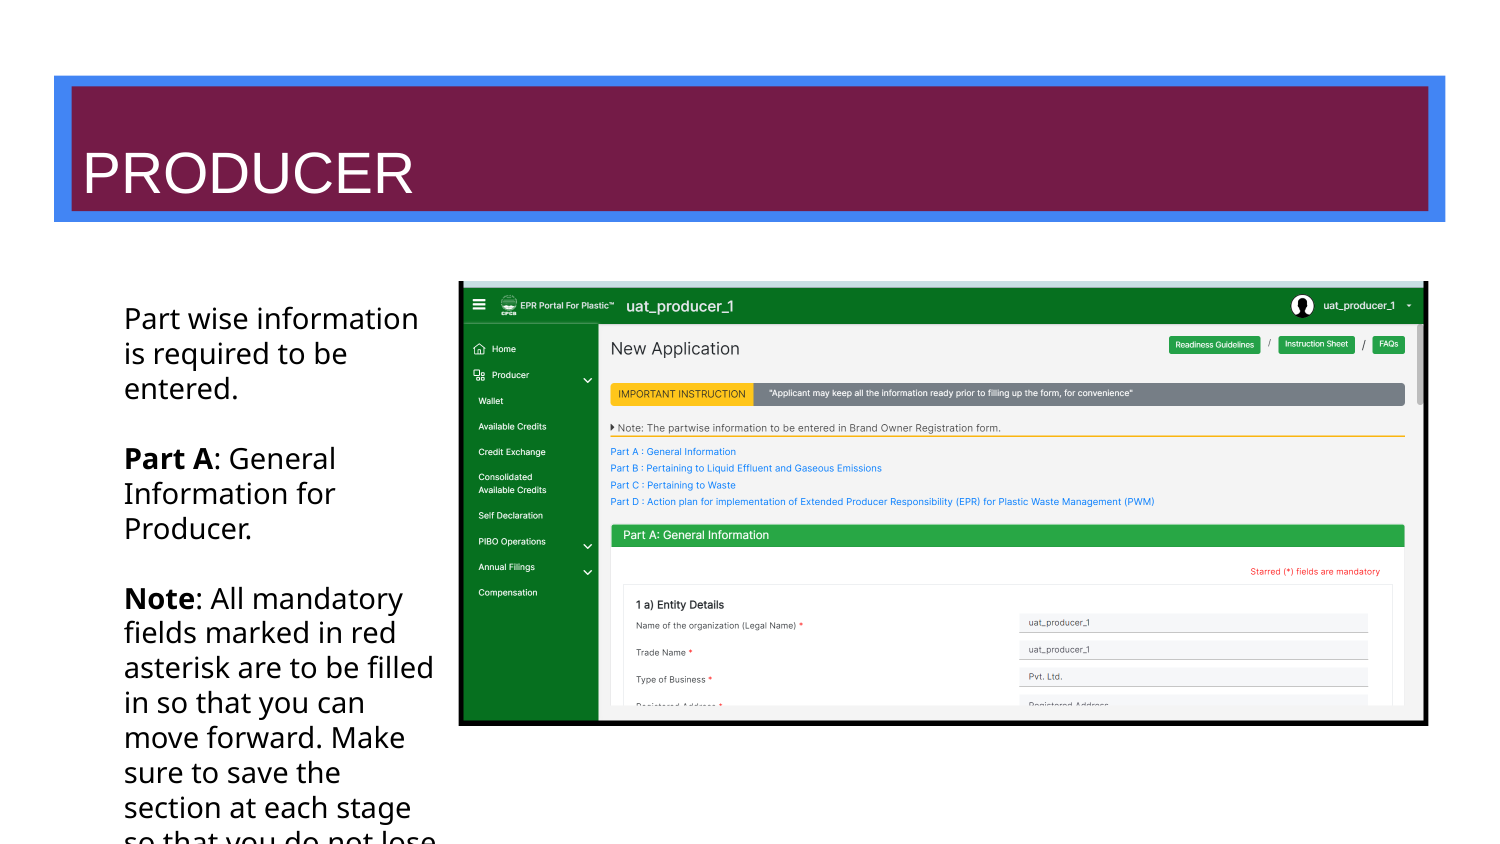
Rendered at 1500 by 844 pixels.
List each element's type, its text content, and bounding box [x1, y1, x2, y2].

title PRODUCER [71, 86, 1429, 212]
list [458, 281, 1429, 726]
text_box Part wise information is required to be entered. Part A: General Information for Producer. Note: All mandatory fields marked in red asterisk are to be filled in so that you can move forward. Make sure to save the section at each stage so that you do not lose any data. [112, 294, 450, 844]
